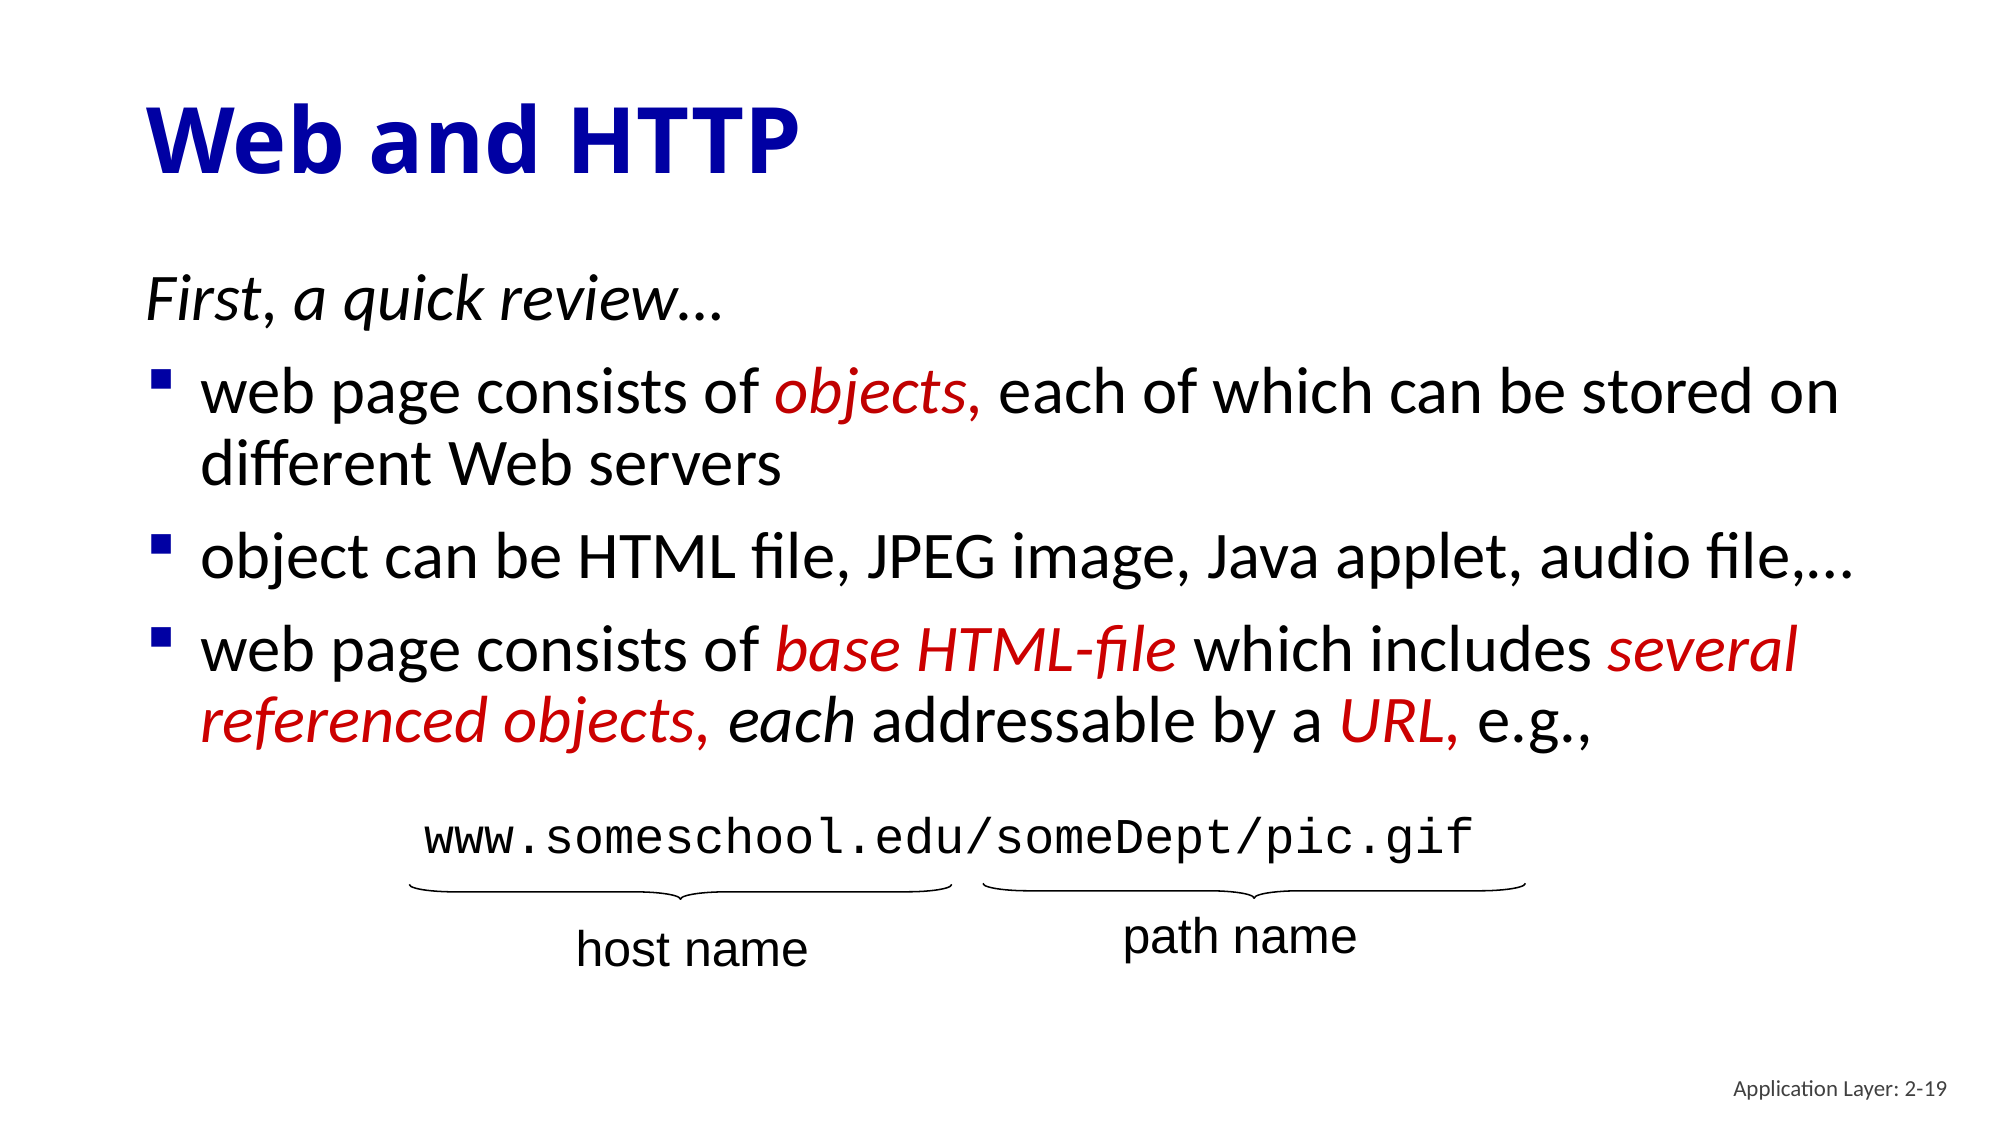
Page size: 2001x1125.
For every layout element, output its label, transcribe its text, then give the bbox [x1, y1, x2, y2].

slide_number Application Layer: 2-19 [1512, 1056, 1963, 1117]
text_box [404, 796, 1526, 984]
text_box First, a quick review… web page consists of objects, each of which can be stored on different Web servers object can be HTML file, JPEG image, Java applet, audio file,… web page consists of base HTML-file which includes several referenced objects, each addressable by a URL, e.g., [109, 255, 1878, 1019]
title Web and HTTP [131, 70, 1856, 218]
